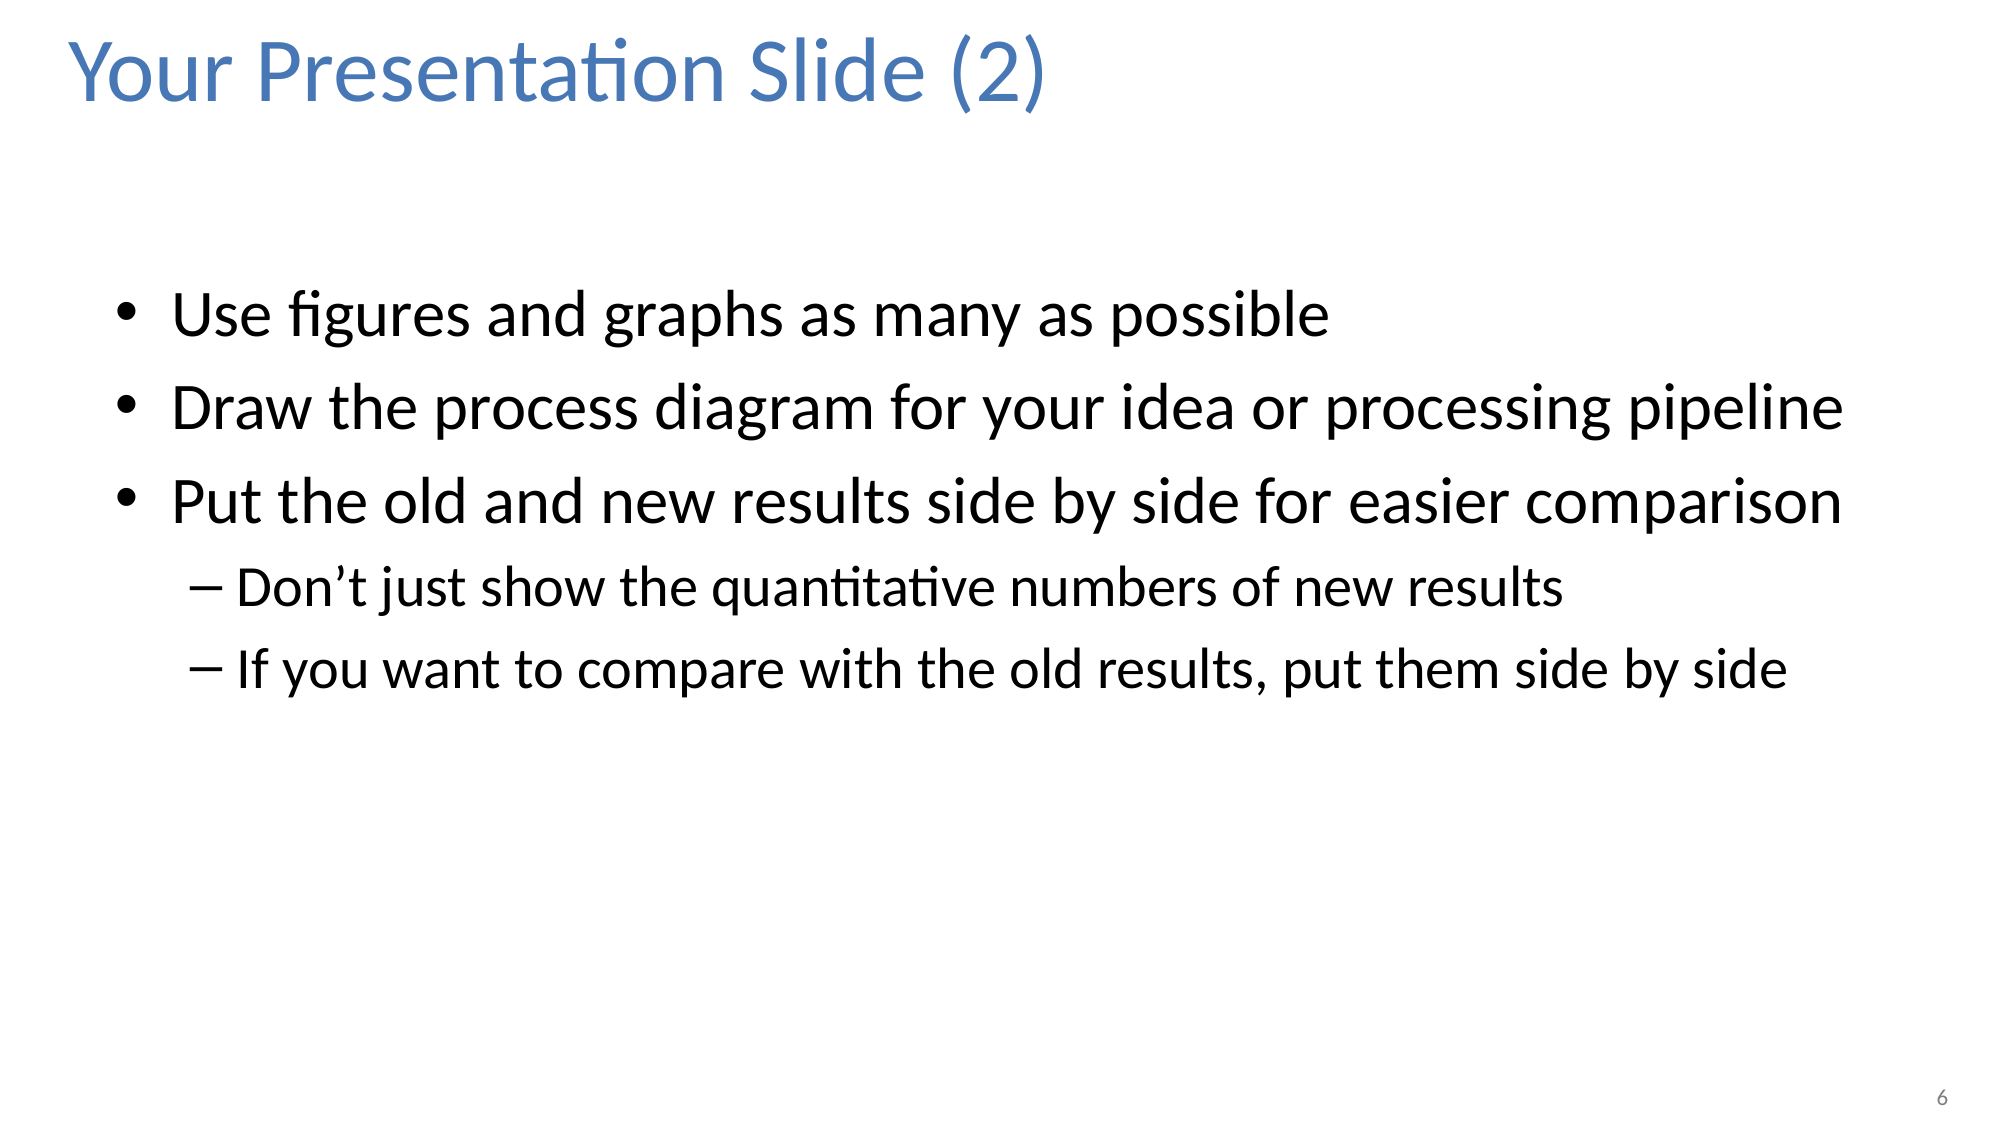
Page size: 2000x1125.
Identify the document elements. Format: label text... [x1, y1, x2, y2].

title Your Presentation Slide (2) [68, 0, 1869, 159]
slide_number 6 [1688, 1066, 1964, 1125]
list Use figures and graphs as many as possible Draw the process diagram for your idea or processing pipeline Put the old and new results side by side for easier comparison Don’t just show the quantitative numbers of new results If you want to compare with the old results, put them side by side [99, 262, 1900, 1005]
